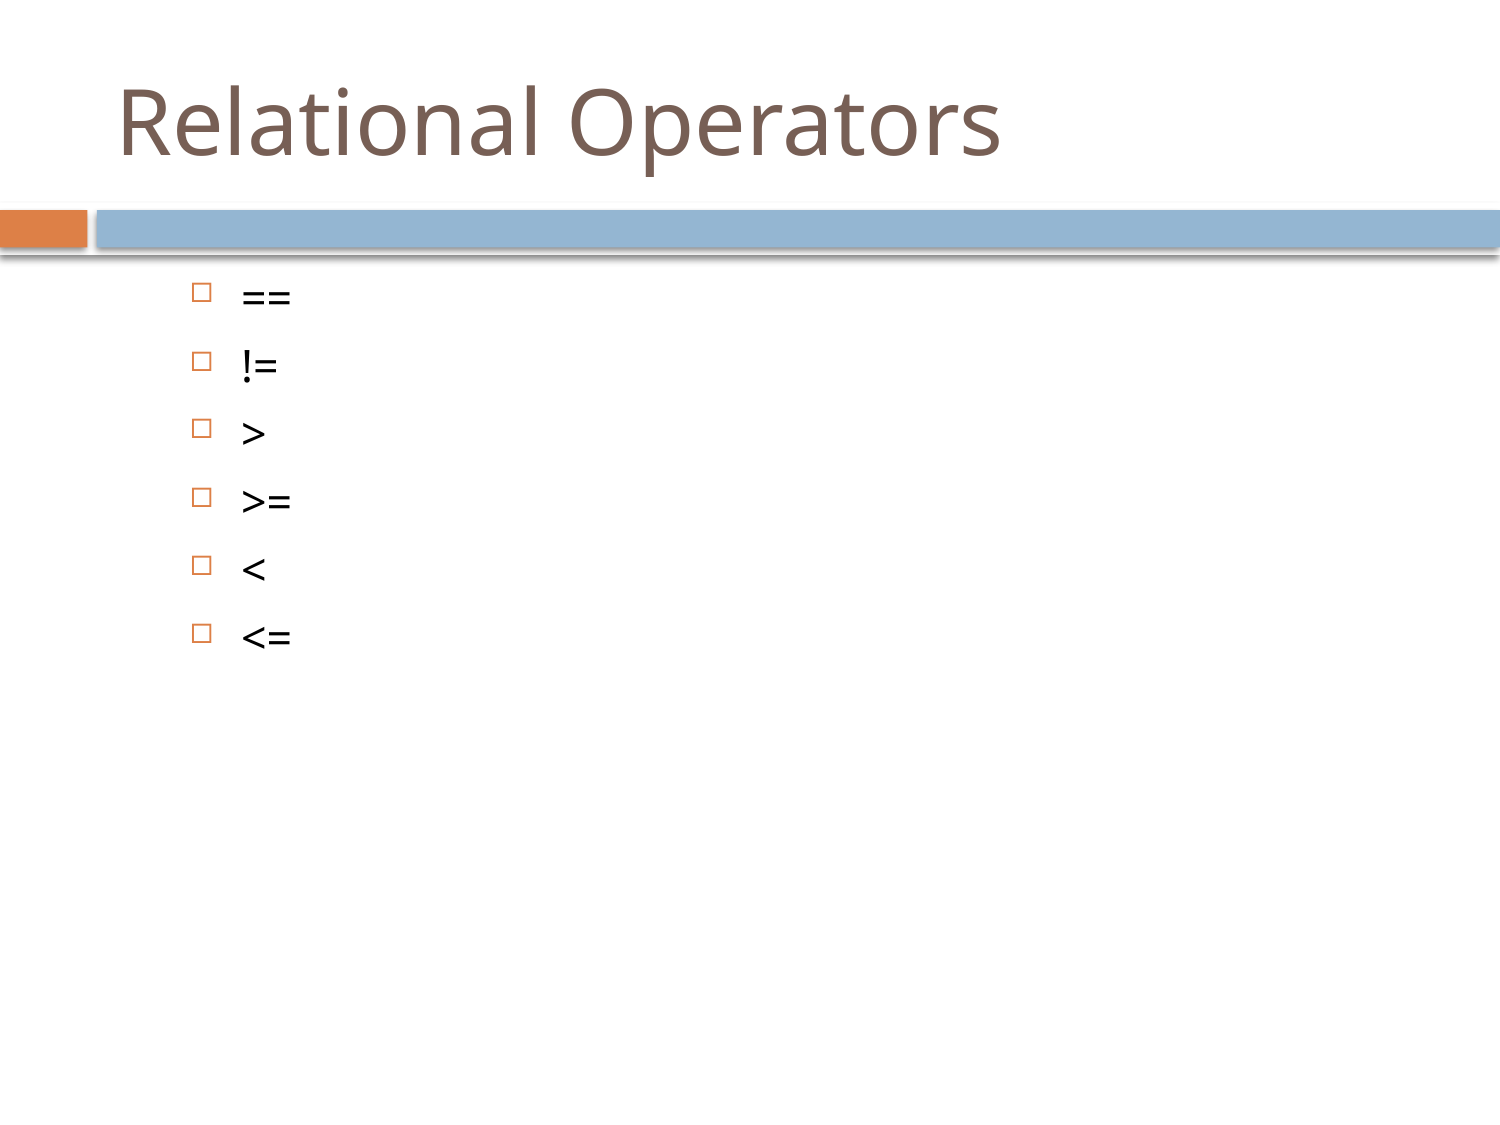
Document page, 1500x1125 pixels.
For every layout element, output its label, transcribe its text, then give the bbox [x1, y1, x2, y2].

list == != > >= < <= [174, 262, 1425, 675]
title Relational Operators [100, 37, 1438, 200]
